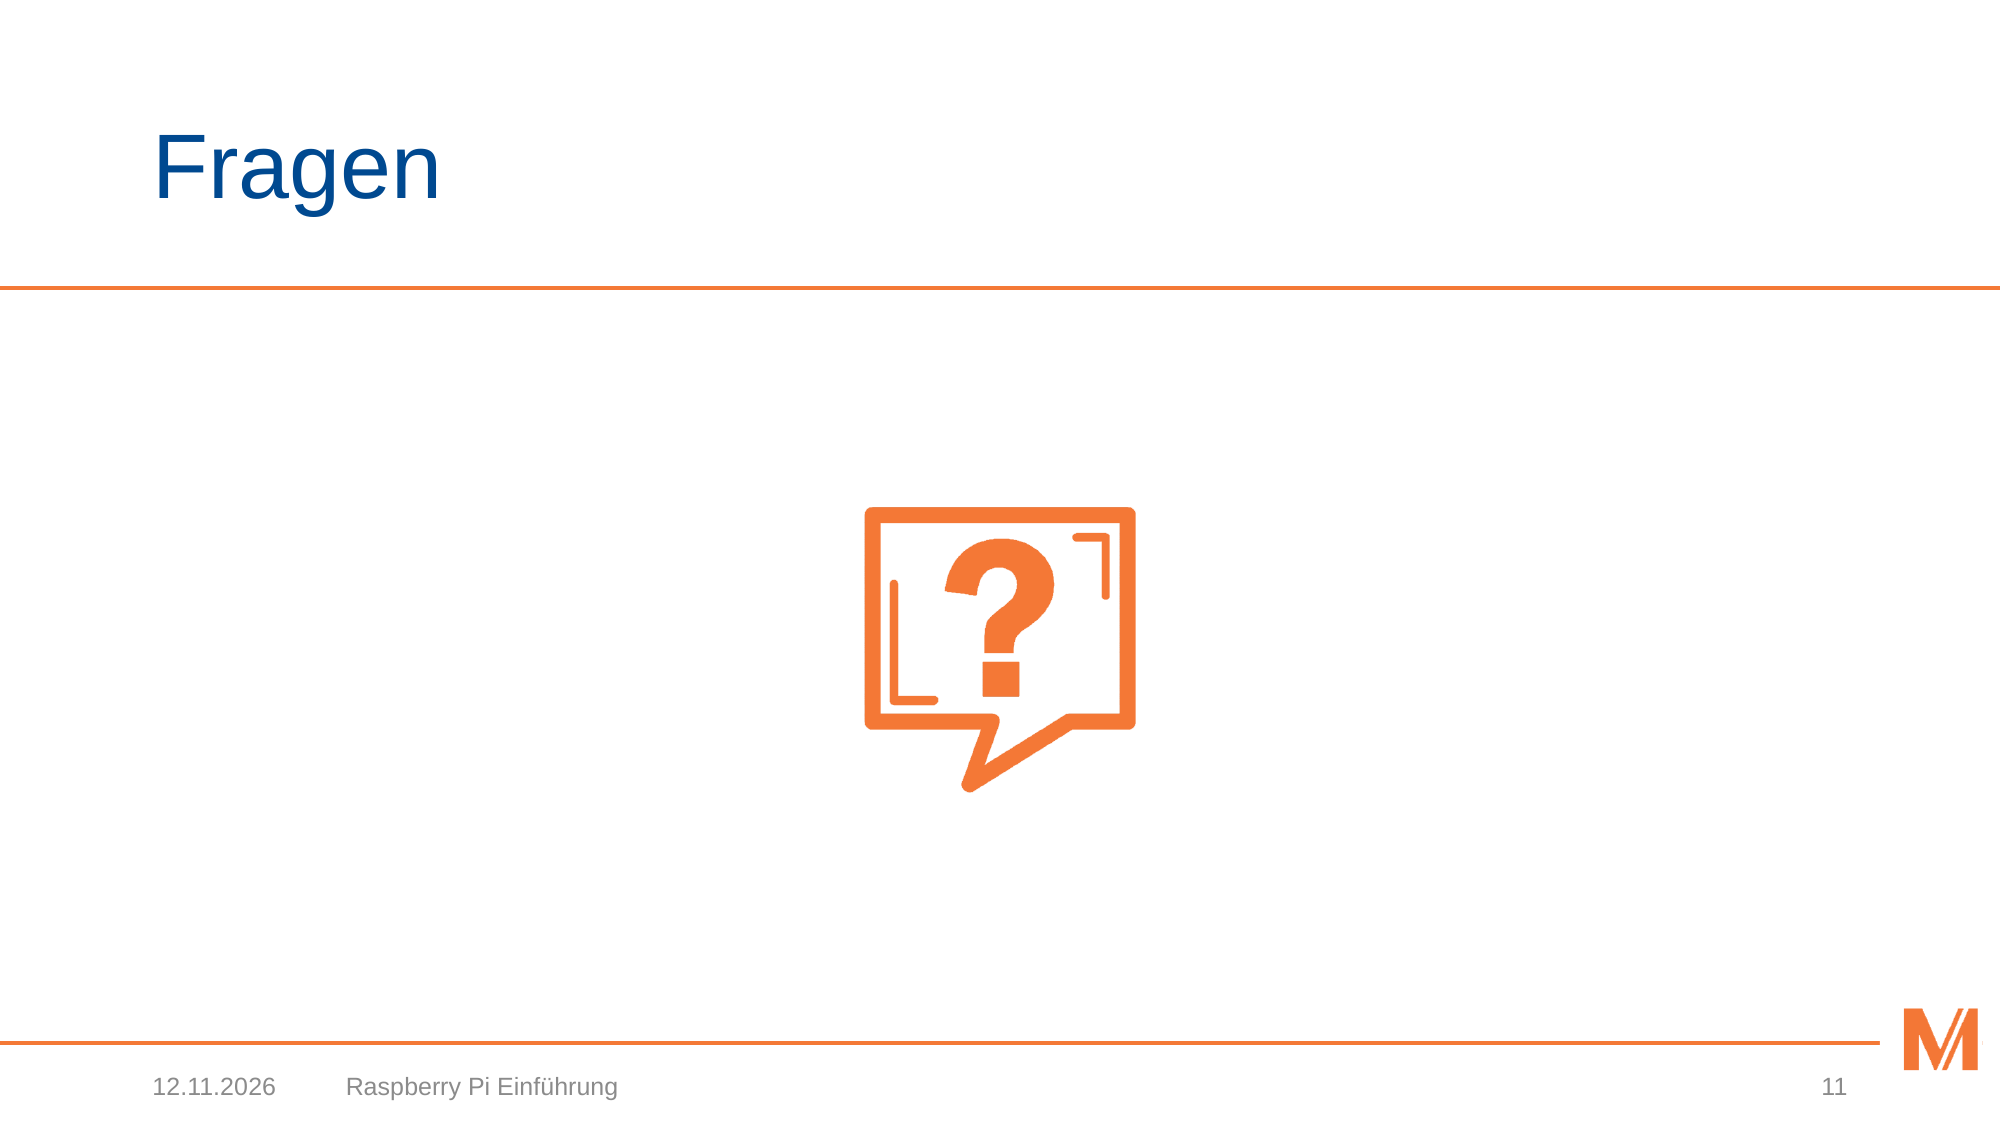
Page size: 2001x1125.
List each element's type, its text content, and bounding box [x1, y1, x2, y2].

picture [856, 499, 1144, 801]
slide_number 11 [1743, 1055, 1863, 1116]
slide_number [137, 1055, 313, 1116]
footer Raspberry Pi Einführung [330, 1055, 1721, 1116]
title Fragen [137, 59, 1863, 278]
picture [1879, 989, 1982, 1097]
